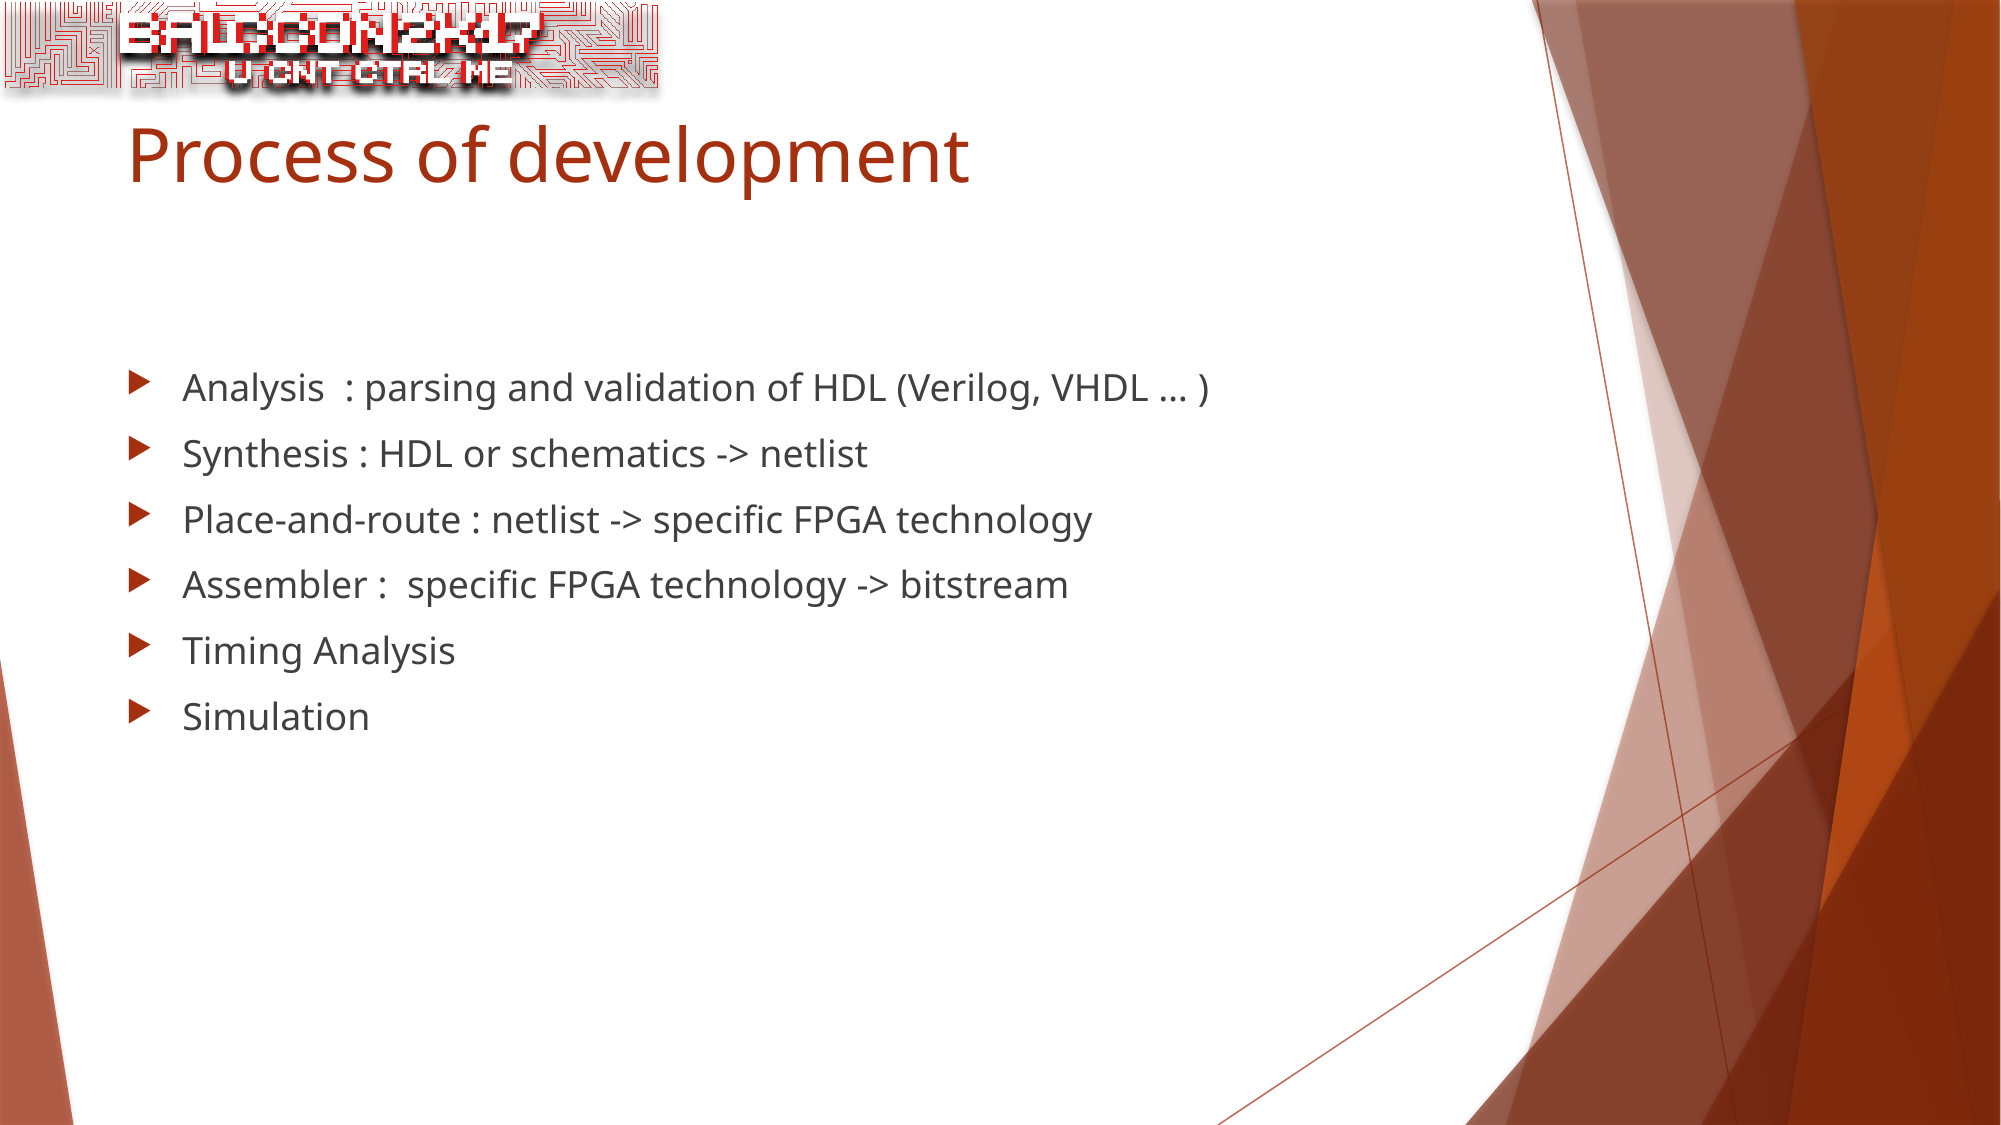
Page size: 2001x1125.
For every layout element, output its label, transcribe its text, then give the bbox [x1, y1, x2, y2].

list Analysis : parsing and validation of HDL (Verilog, VHDL … ) Synthesis : HDL or schematics -> netlist Place-and-route : netlist -> specific FPGA technology Assembler : specific FPGA technology -> bitstream Timing Analysis Simulation [111, 356, 1522, 993]
title Process of development [111, 99, 1522, 317]
picture [3, 2, 660, 88]
